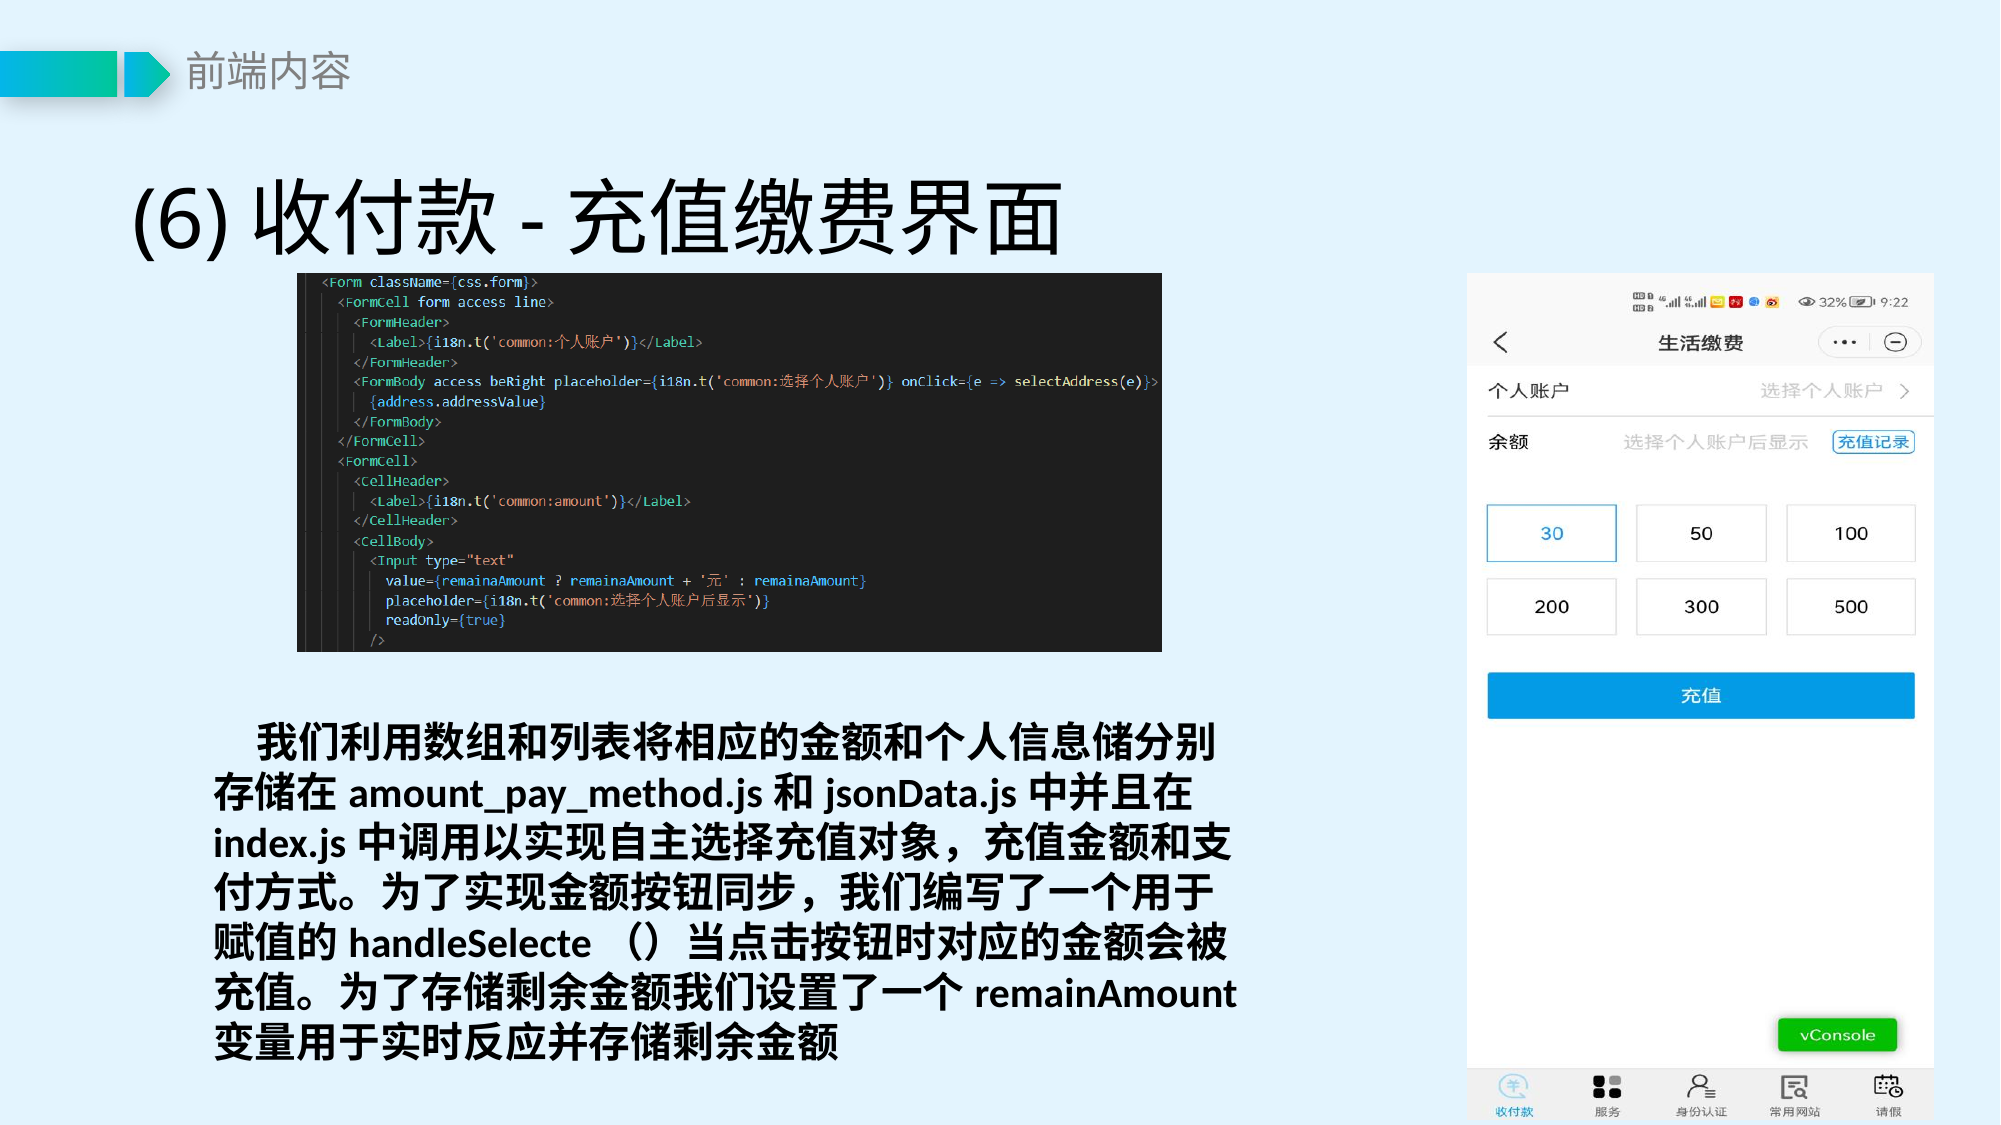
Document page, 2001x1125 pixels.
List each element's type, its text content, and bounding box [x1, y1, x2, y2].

text_box 我们利用数组和列表将相应的金额和个人信息储分别存储在amount_pay_method.js和jsonData.js中并且在index.js中调用以实现自主选择充值对象，充值金额和支付方式。为了实现金额按钮同步，我们编写了一个用于赋值的handleSelecte（）当点击按钮时对应的金额会被充值。为了存储剩余金额我们设置了一个remainAmount变量用于实时反应并存储剩余金额 [198, 708, 1261, 1074]
picture [1467, 273, 1934, 1120]
text_box (6)收付款-充值缴费界面 [117, 157, 1432, 273]
picture [297, 273, 1162, 652]
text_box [0, 51, 171, 97]
text_box 前端内容 [170, 37, 730, 102]
